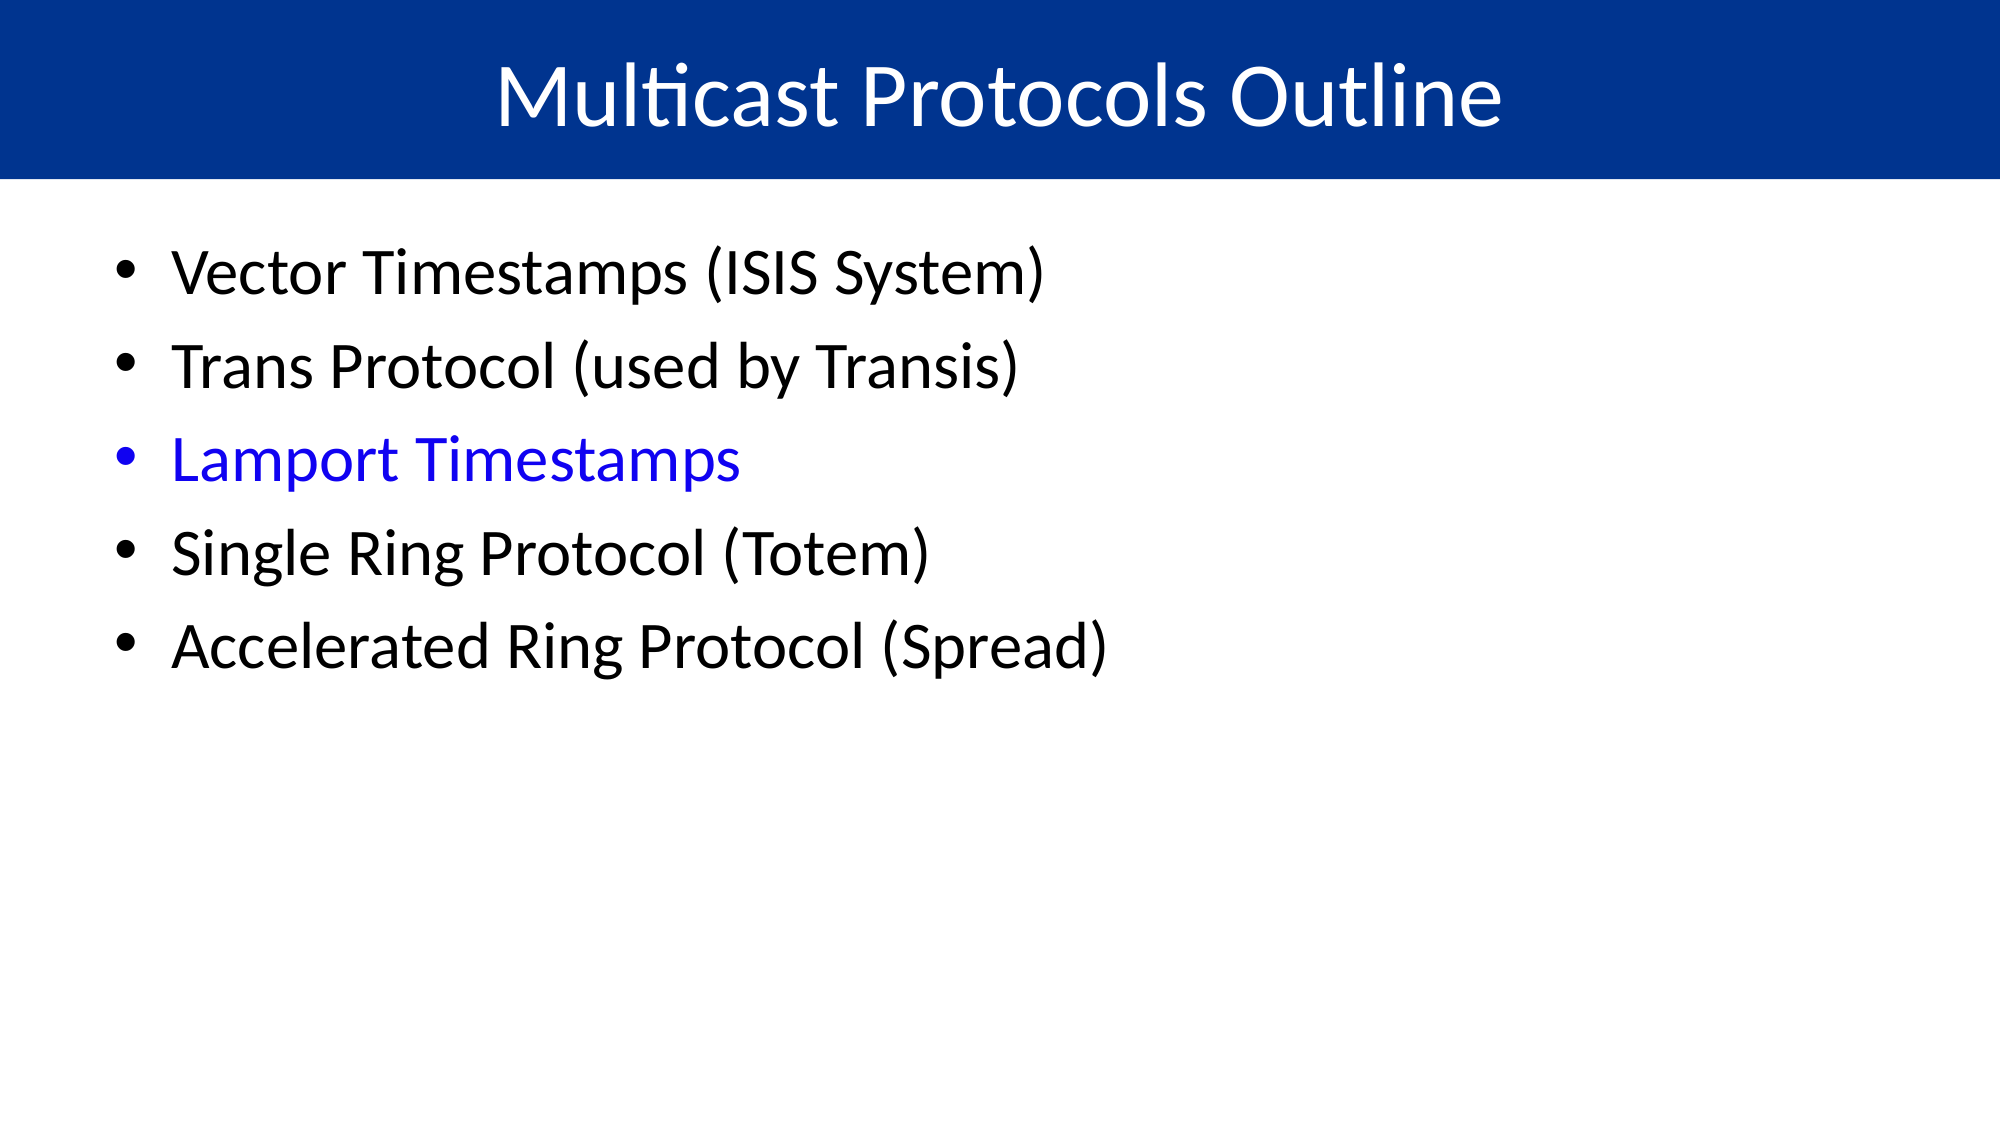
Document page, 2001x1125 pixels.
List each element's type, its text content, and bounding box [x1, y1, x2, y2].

list Vector Timestamps (ISIS System) Trans Protocol (used by Transis) Lamport Timestamps Single Ring Protocol (Totem) Accelerated Ring Protocol (Spread) [99, 220, 1900, 1005]
title Multicast Protocols Outline [0, 0, 2000, 180]
